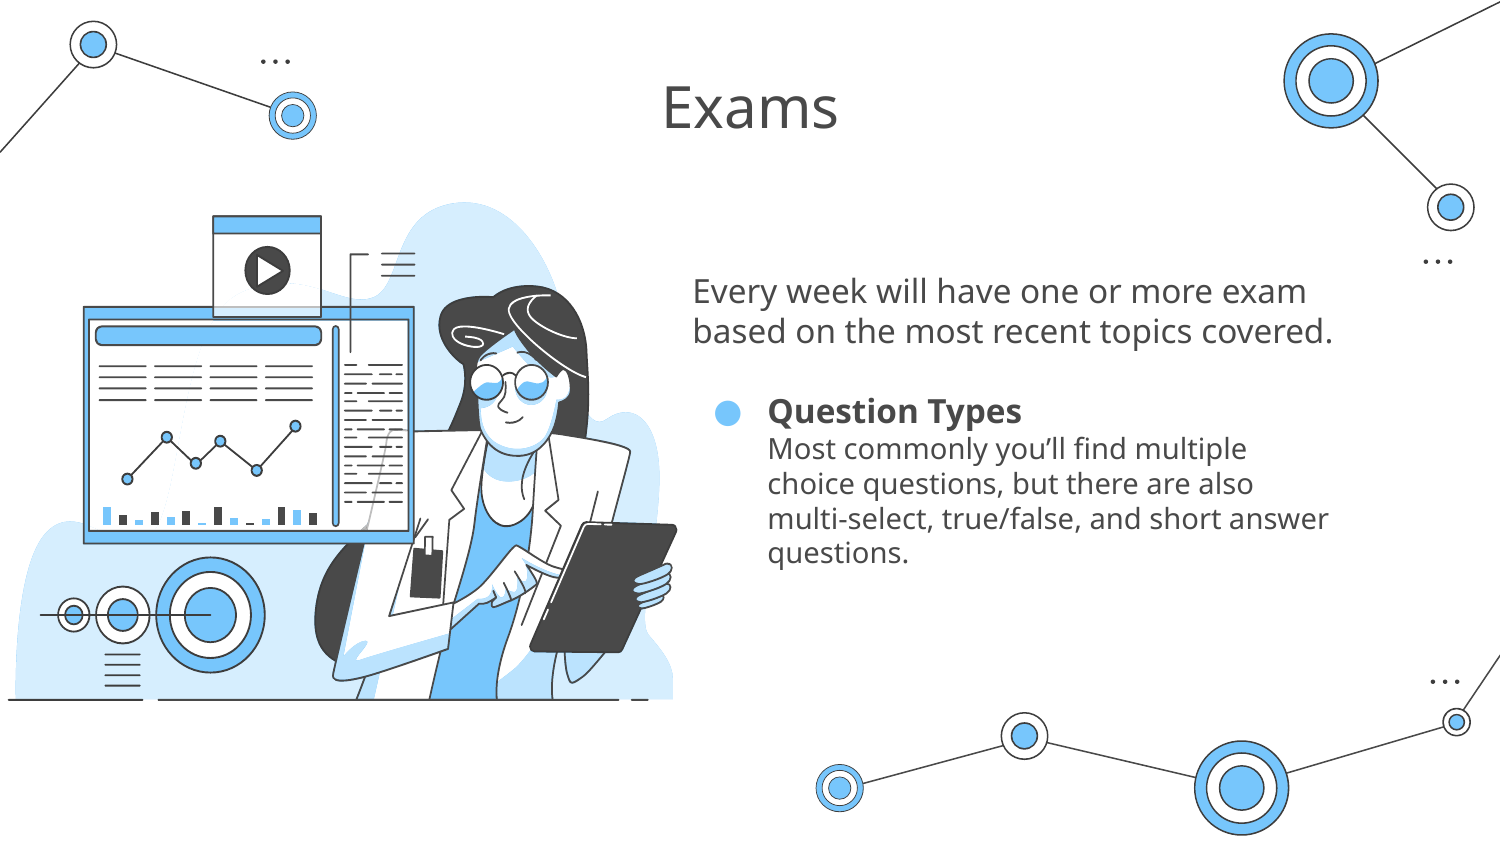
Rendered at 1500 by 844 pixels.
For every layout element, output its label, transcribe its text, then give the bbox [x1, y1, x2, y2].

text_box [7, 202, 678, 702]
title Exams [208, 55, 1293, 146]
subtitle Every week will have one or more exam based on the most recent topics covered. Question Types Most commonly you’ll find multiple choice questions, but there are also multi-select, true/false, and short answer questions. [677, 255, 1353, 742]
